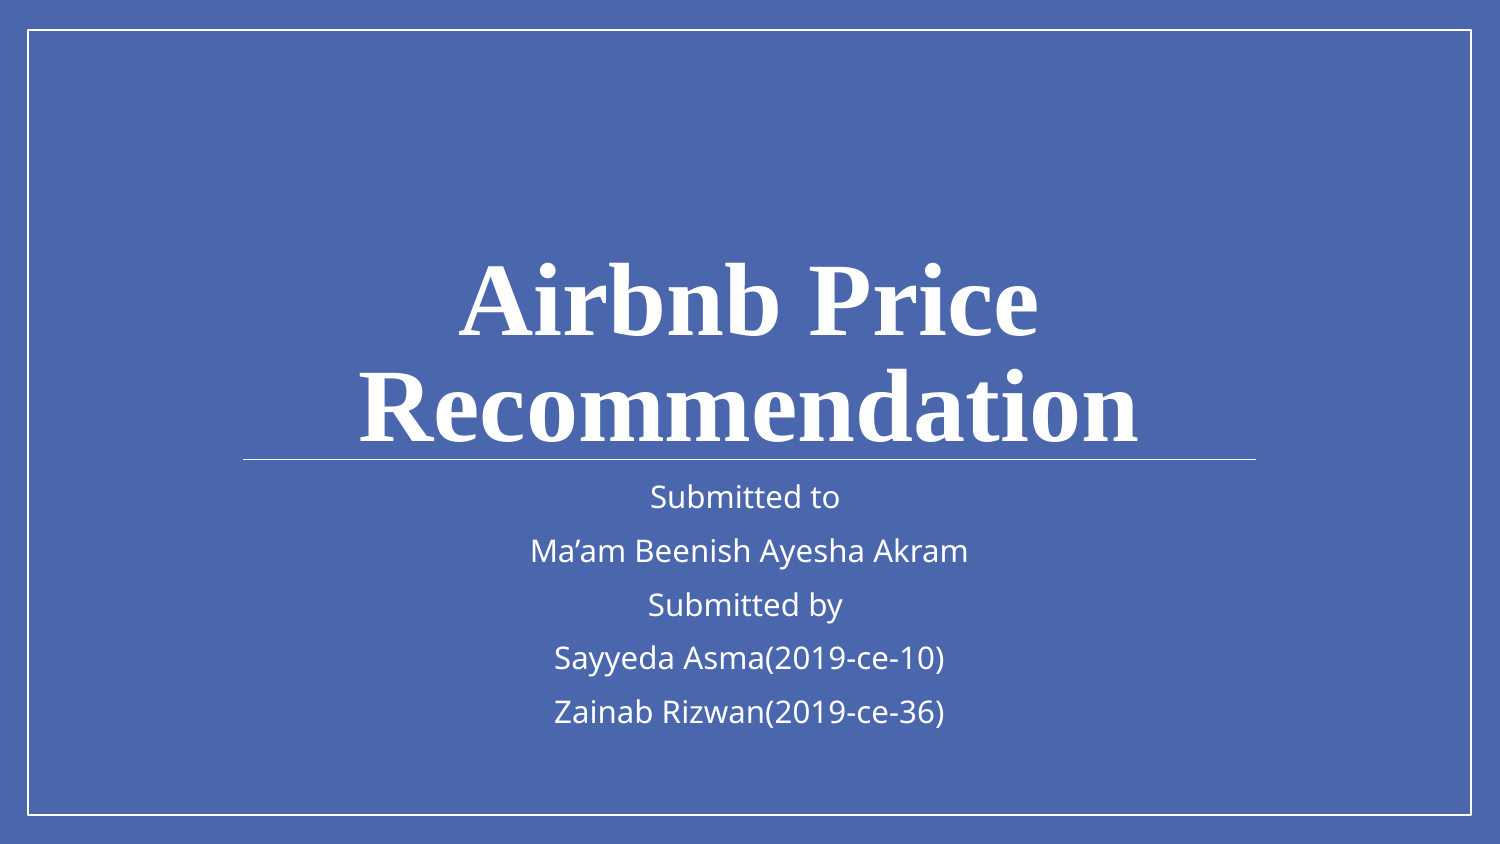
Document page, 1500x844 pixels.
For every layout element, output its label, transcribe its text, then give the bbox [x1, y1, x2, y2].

title Airbnb Price Recommendation [136, 108, 1363, 469]
subtitle Submitted to Ma’am Beenish Ayesha Akram Submitted by Sayyeda Asma(2019-ce-10) Zainab Rizwan(2019-ce-36) [210, 476, 1289, 737]
